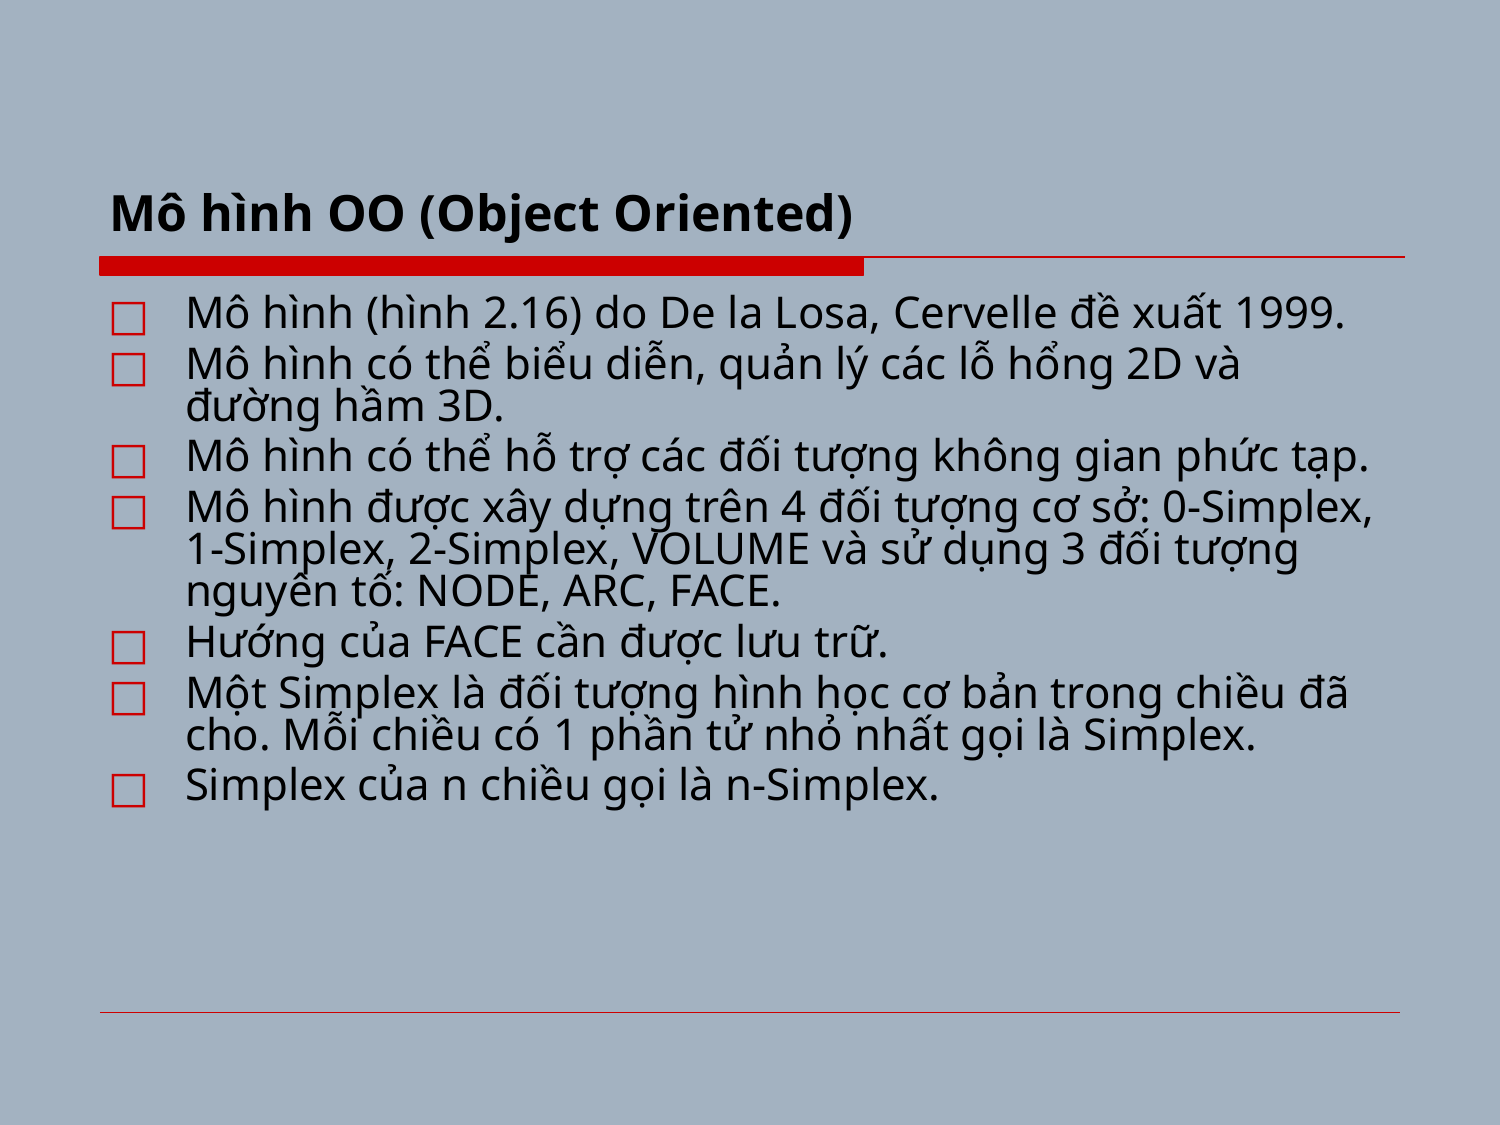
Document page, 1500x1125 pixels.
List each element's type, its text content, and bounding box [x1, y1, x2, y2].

list Mô hình (hình 2.16) do De la Losa, Cervelle đề xuất 1999. Mô hình có thể biểu diễn, quản lý các lỗ hổng 2D và đường hầm 3D. Mô hình có thể hỗ trợ các đối tượng không gian phức tạp. Mô hình được xây dựng trên 4 đối tượng cơ sở: 0-Simplex, 1-Simplex, 2-Simplex, VOLUME và sử dụng 3 đối tượng nguyên tố: NODE, ARC, FACE. Hướng của FACE cần được lưu trữ. Một Simplex là đối tượng hình học cơ bản trong chiều đã cho. Mỗi chiều có 1 phần tử nhỏ nhất gọi là Simplex. Simplex của n chiều gọi là n-Simplex. [92, 287, 1406, 988]
title Mô hình OO (Object Oriented) [94, 50, 1407, 250]
